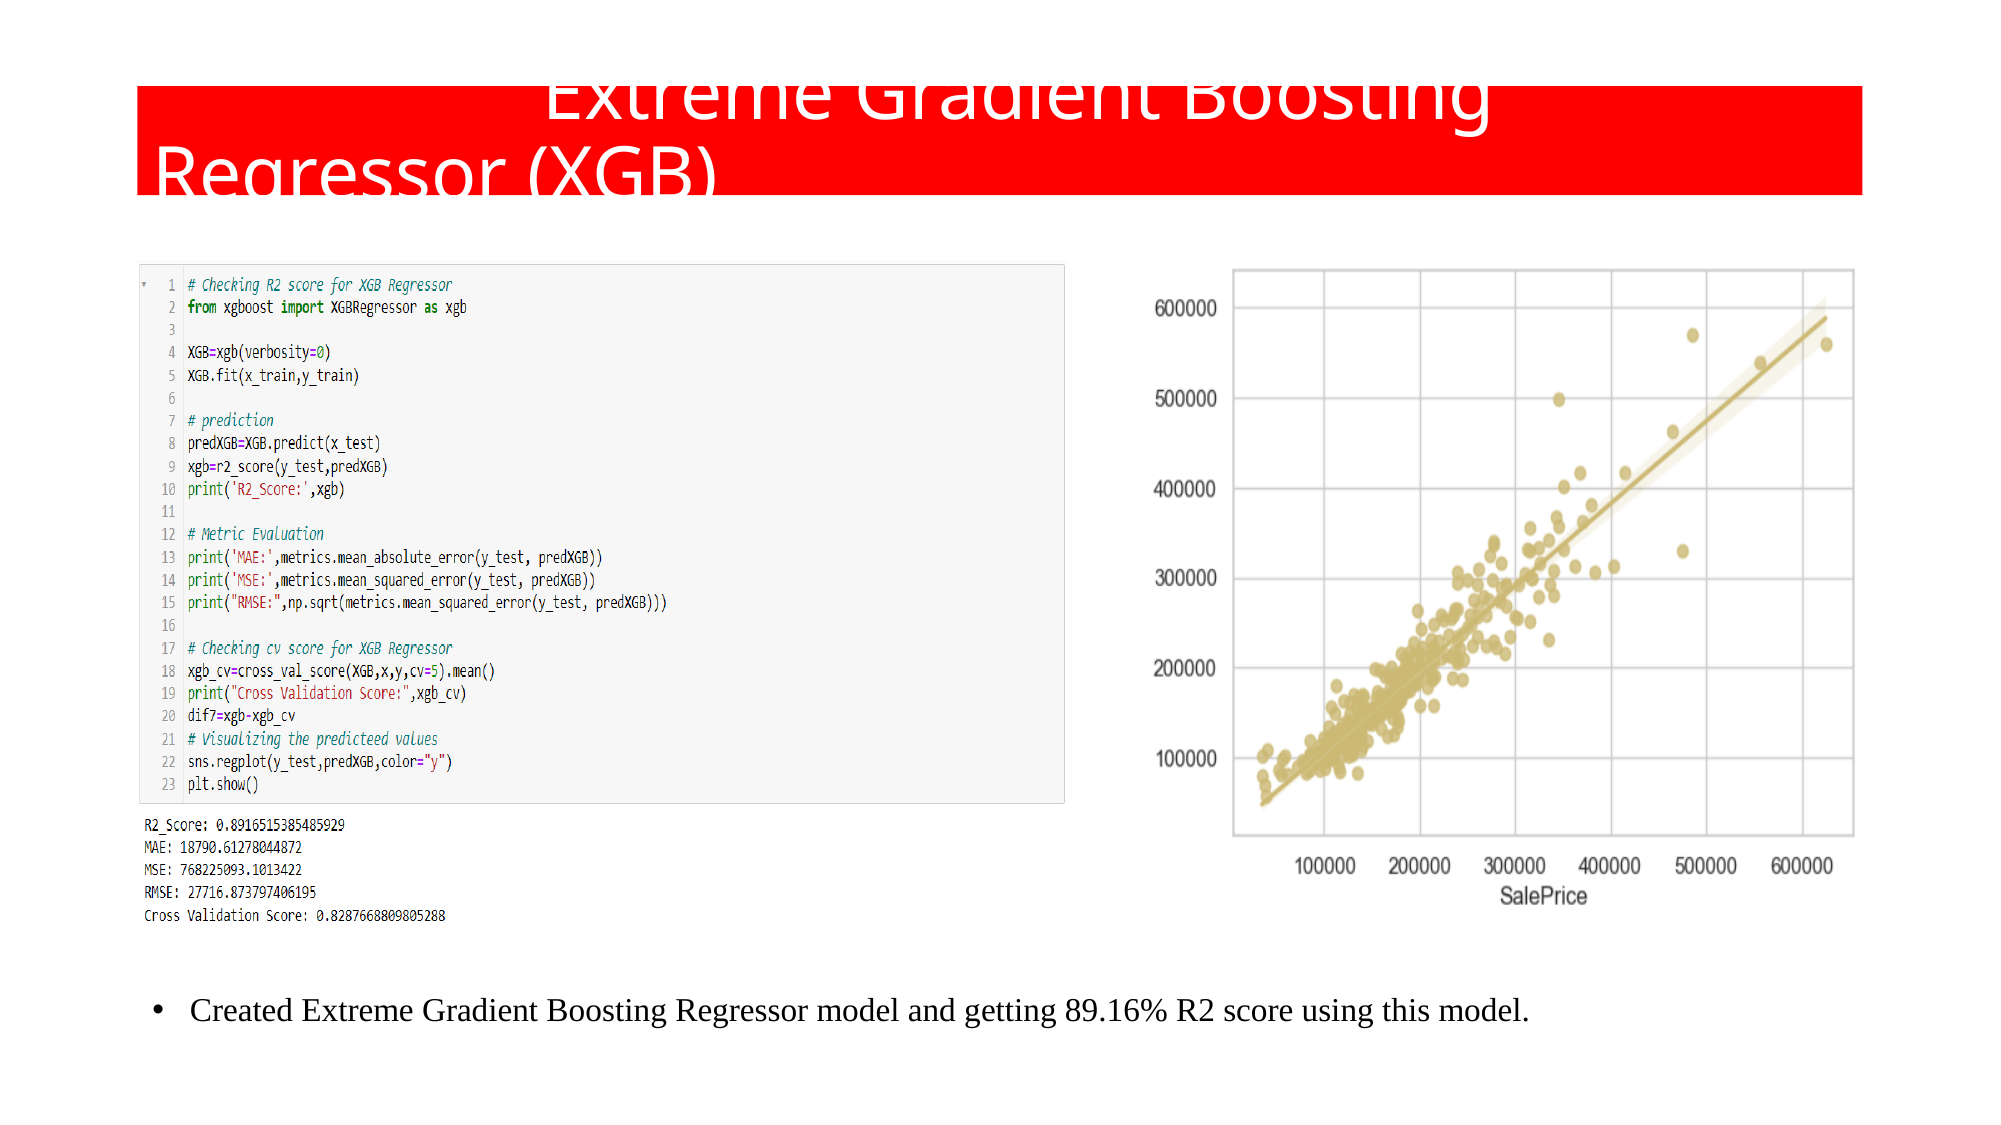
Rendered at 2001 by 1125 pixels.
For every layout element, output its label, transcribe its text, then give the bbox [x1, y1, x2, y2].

list Created Extreme Gradient Boosting Regressor model and getting 89.16% R2 score using this model. [137, 985, 1863, 1058]
picture [1136, 260, 1863, 938]
title Extreme Gradient Boosting Regressor (XGB) [137, 86, 1863, 196]
picture [137, 260, 1068, 938]
